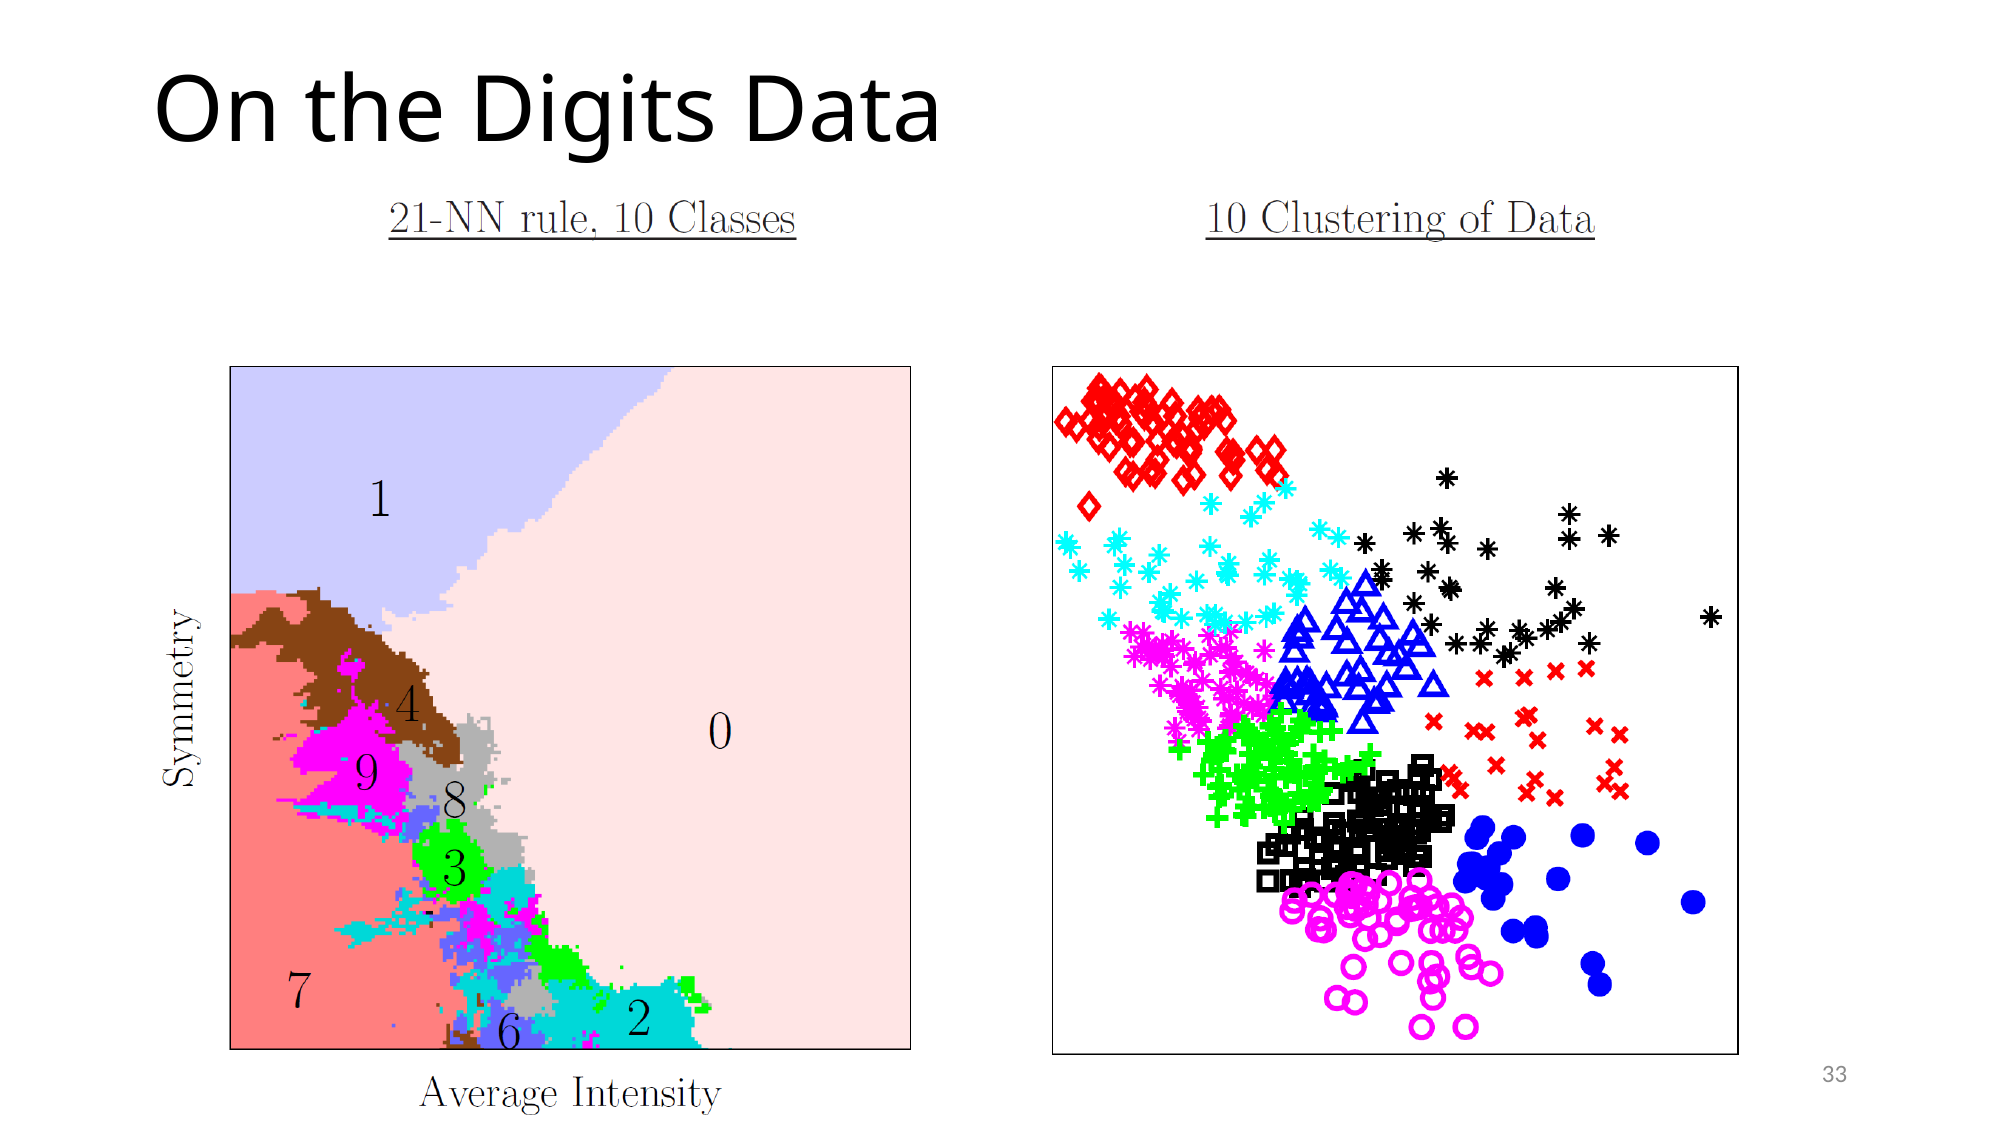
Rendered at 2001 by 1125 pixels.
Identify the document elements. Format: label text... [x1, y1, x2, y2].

title On the Digits Data [137, 3, 1863, 221]
picture [161, 174, 1759, 1122]
slide_number 33 [1759, 1042, 1863, 1103]
